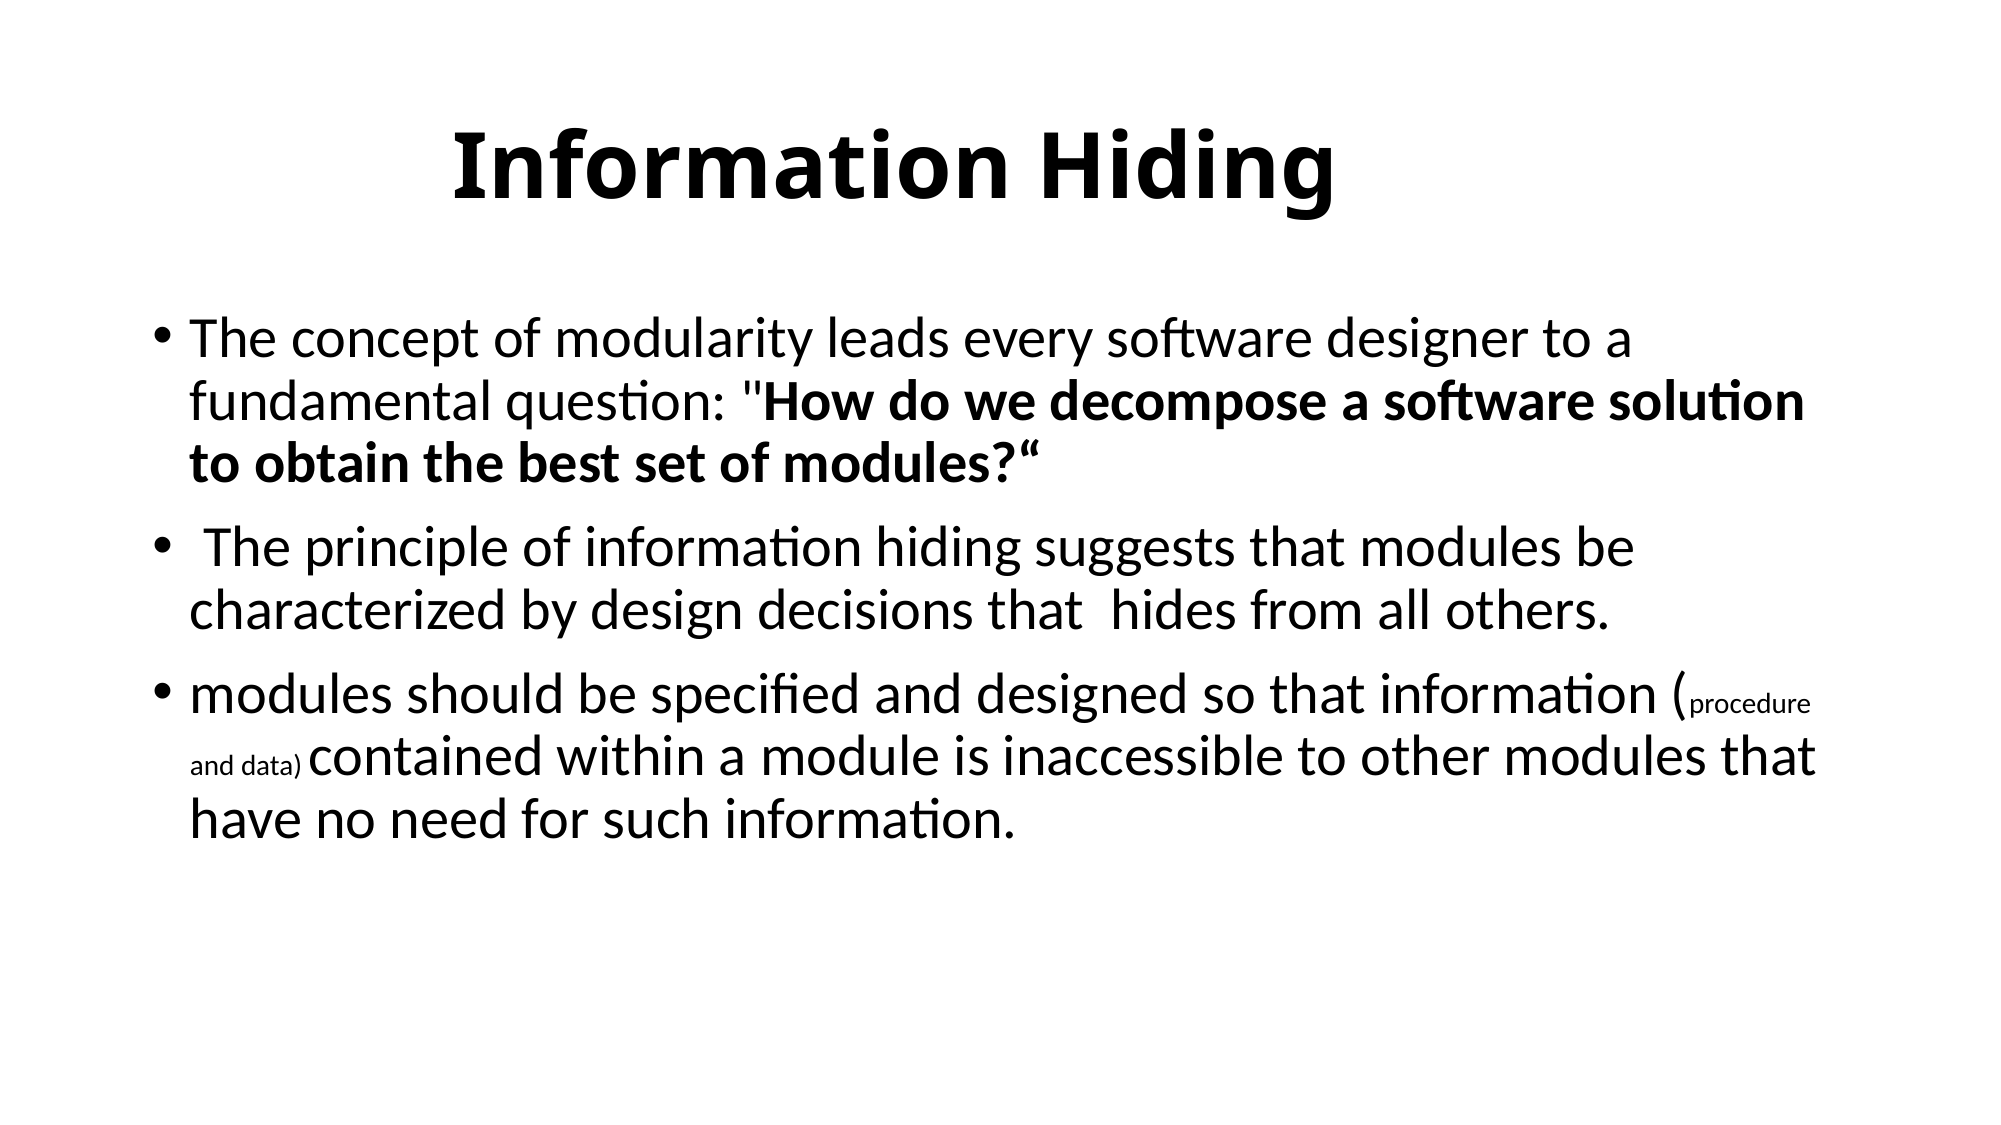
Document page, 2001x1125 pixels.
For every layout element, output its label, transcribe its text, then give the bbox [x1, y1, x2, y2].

list The concept of modularity leads every software designer to a fundamental question: "How do we decompose a software solution to obtain the best set of modules?“ The principle of information hiding suggests that modules be characterized by design decisions that hides from all others. modules should be specified and designed so that information (procedure and data) contained within a module is inaccessible to other modules that have no need for such information. [137, 299, 1863, 1014]
title Information Hiding [137, 59, 1863, 278]
